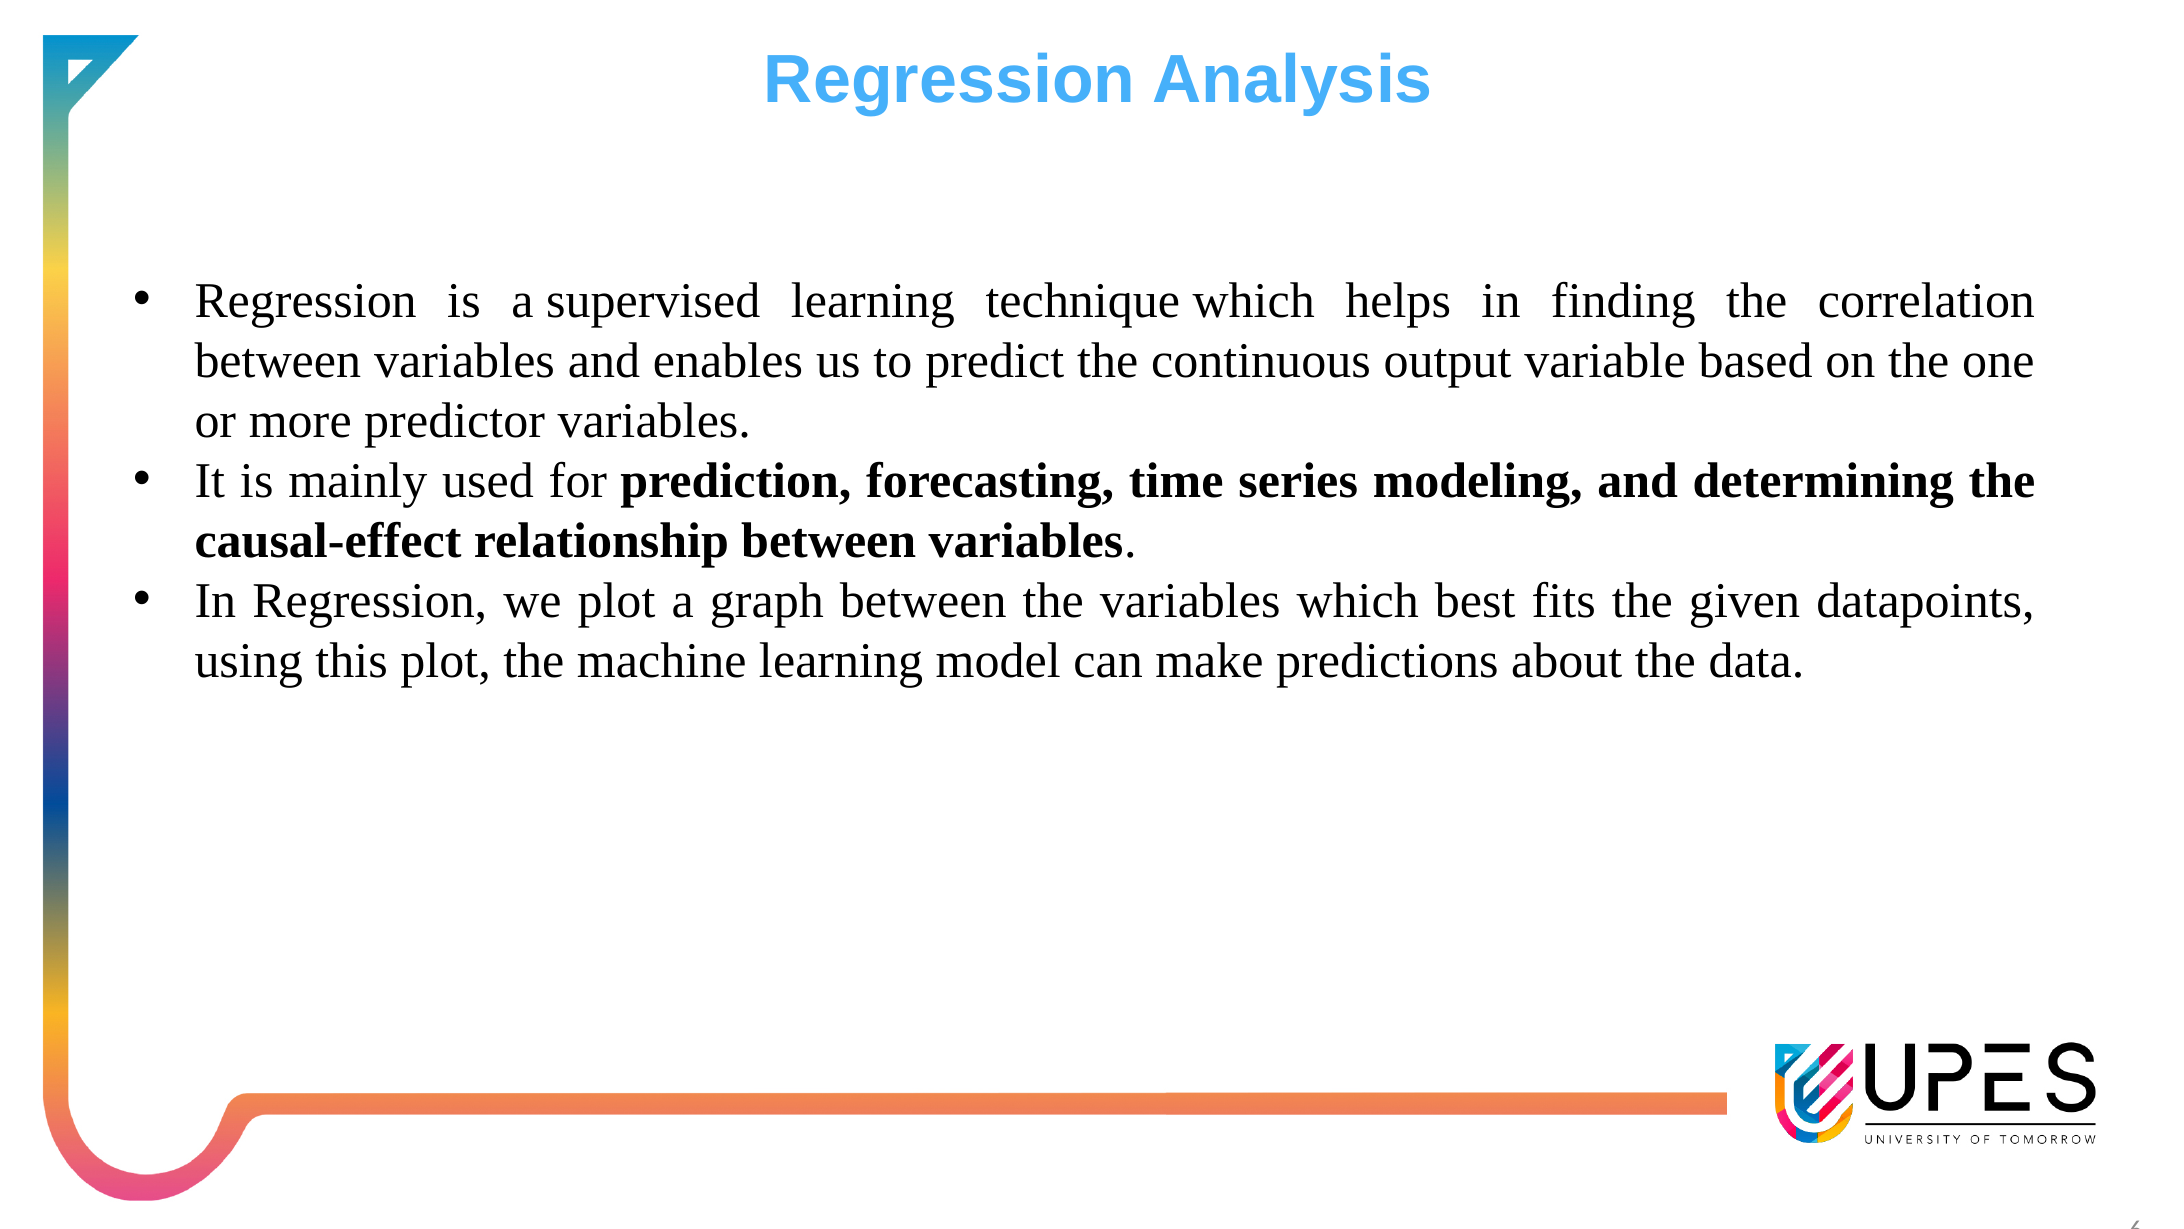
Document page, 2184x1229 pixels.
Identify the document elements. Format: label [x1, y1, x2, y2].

list [0, 0, 2184, 1229]
